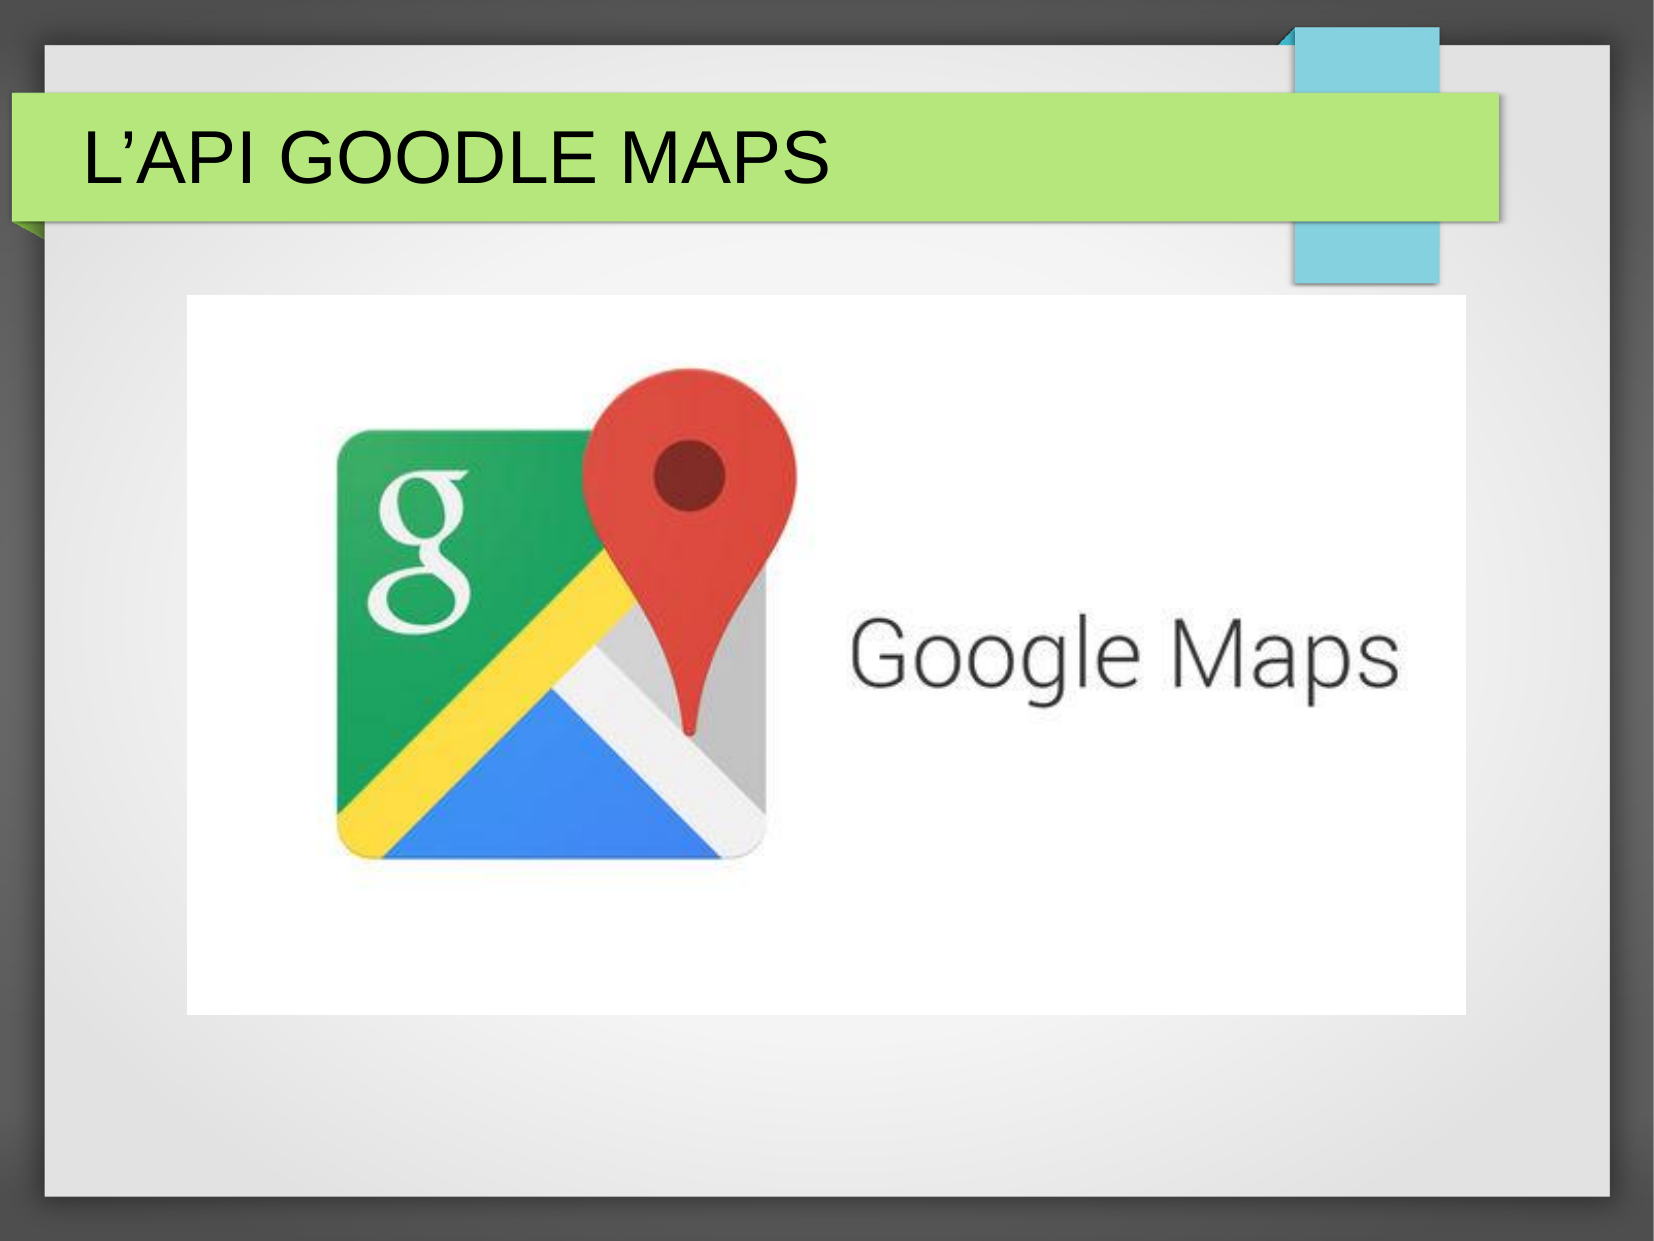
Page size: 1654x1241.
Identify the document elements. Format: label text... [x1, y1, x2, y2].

picture [0, 0, 1654, 1241]
text_box L’API GOODLE MAPS [82, 94, 1264, 213]
